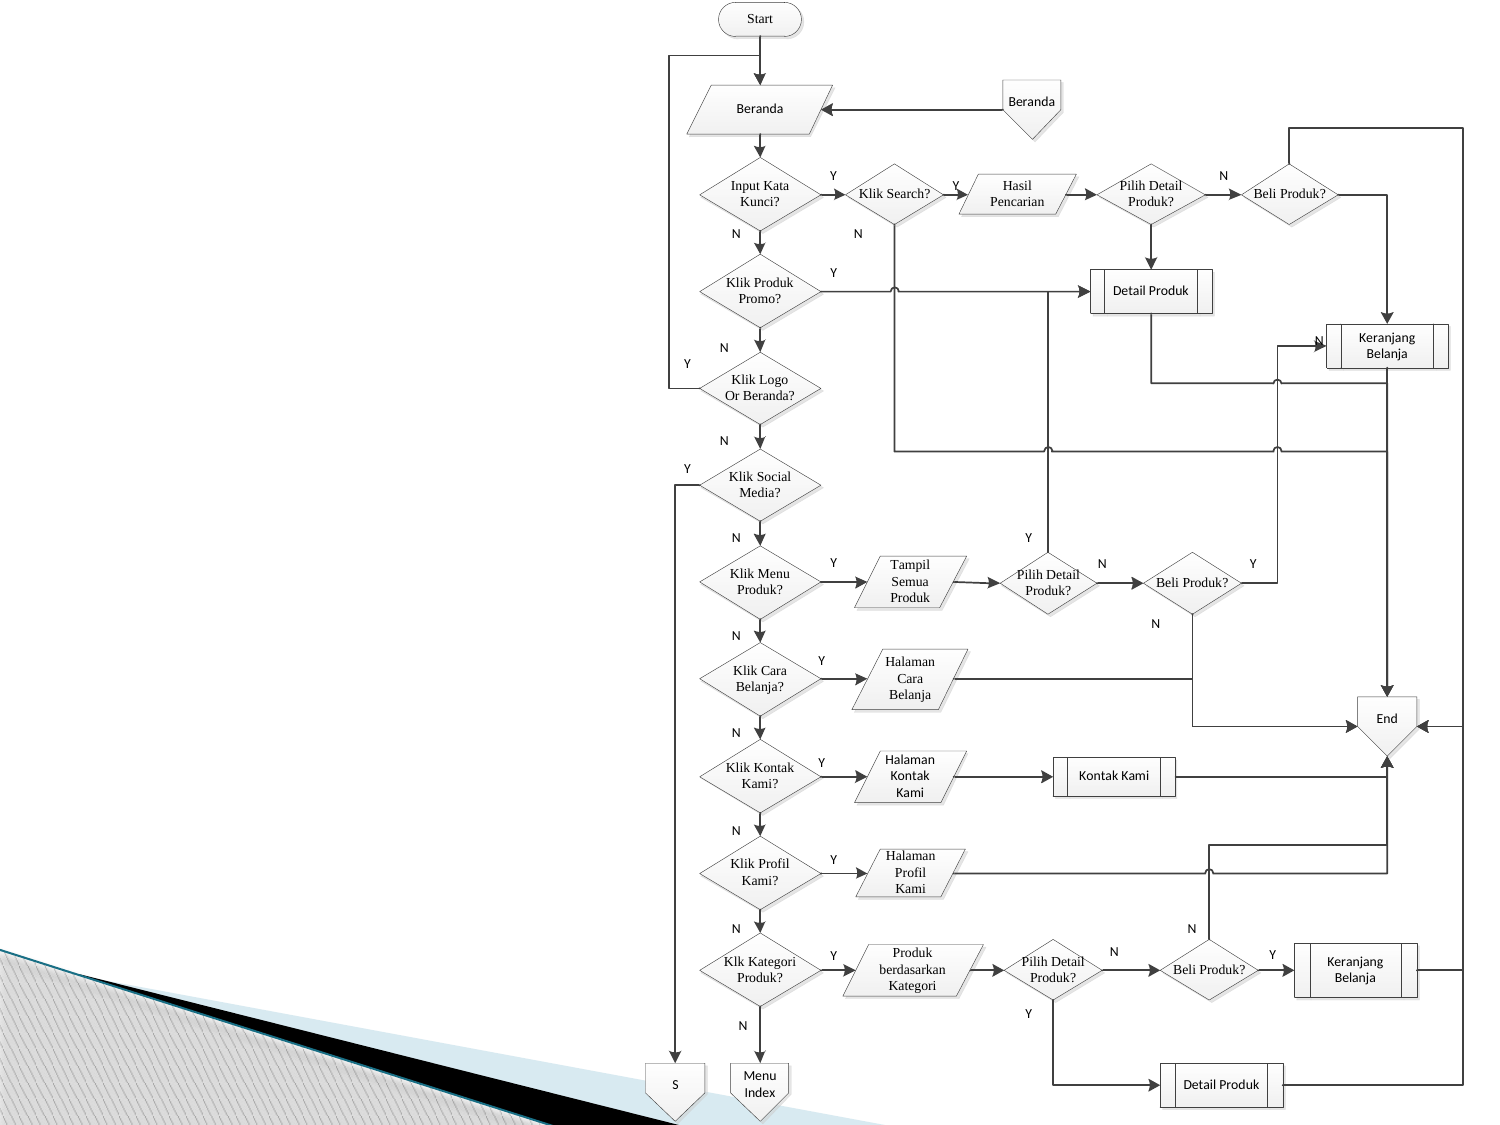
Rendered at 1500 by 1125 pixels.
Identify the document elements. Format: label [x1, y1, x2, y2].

text_box [638, 0, 1500, 1125]
